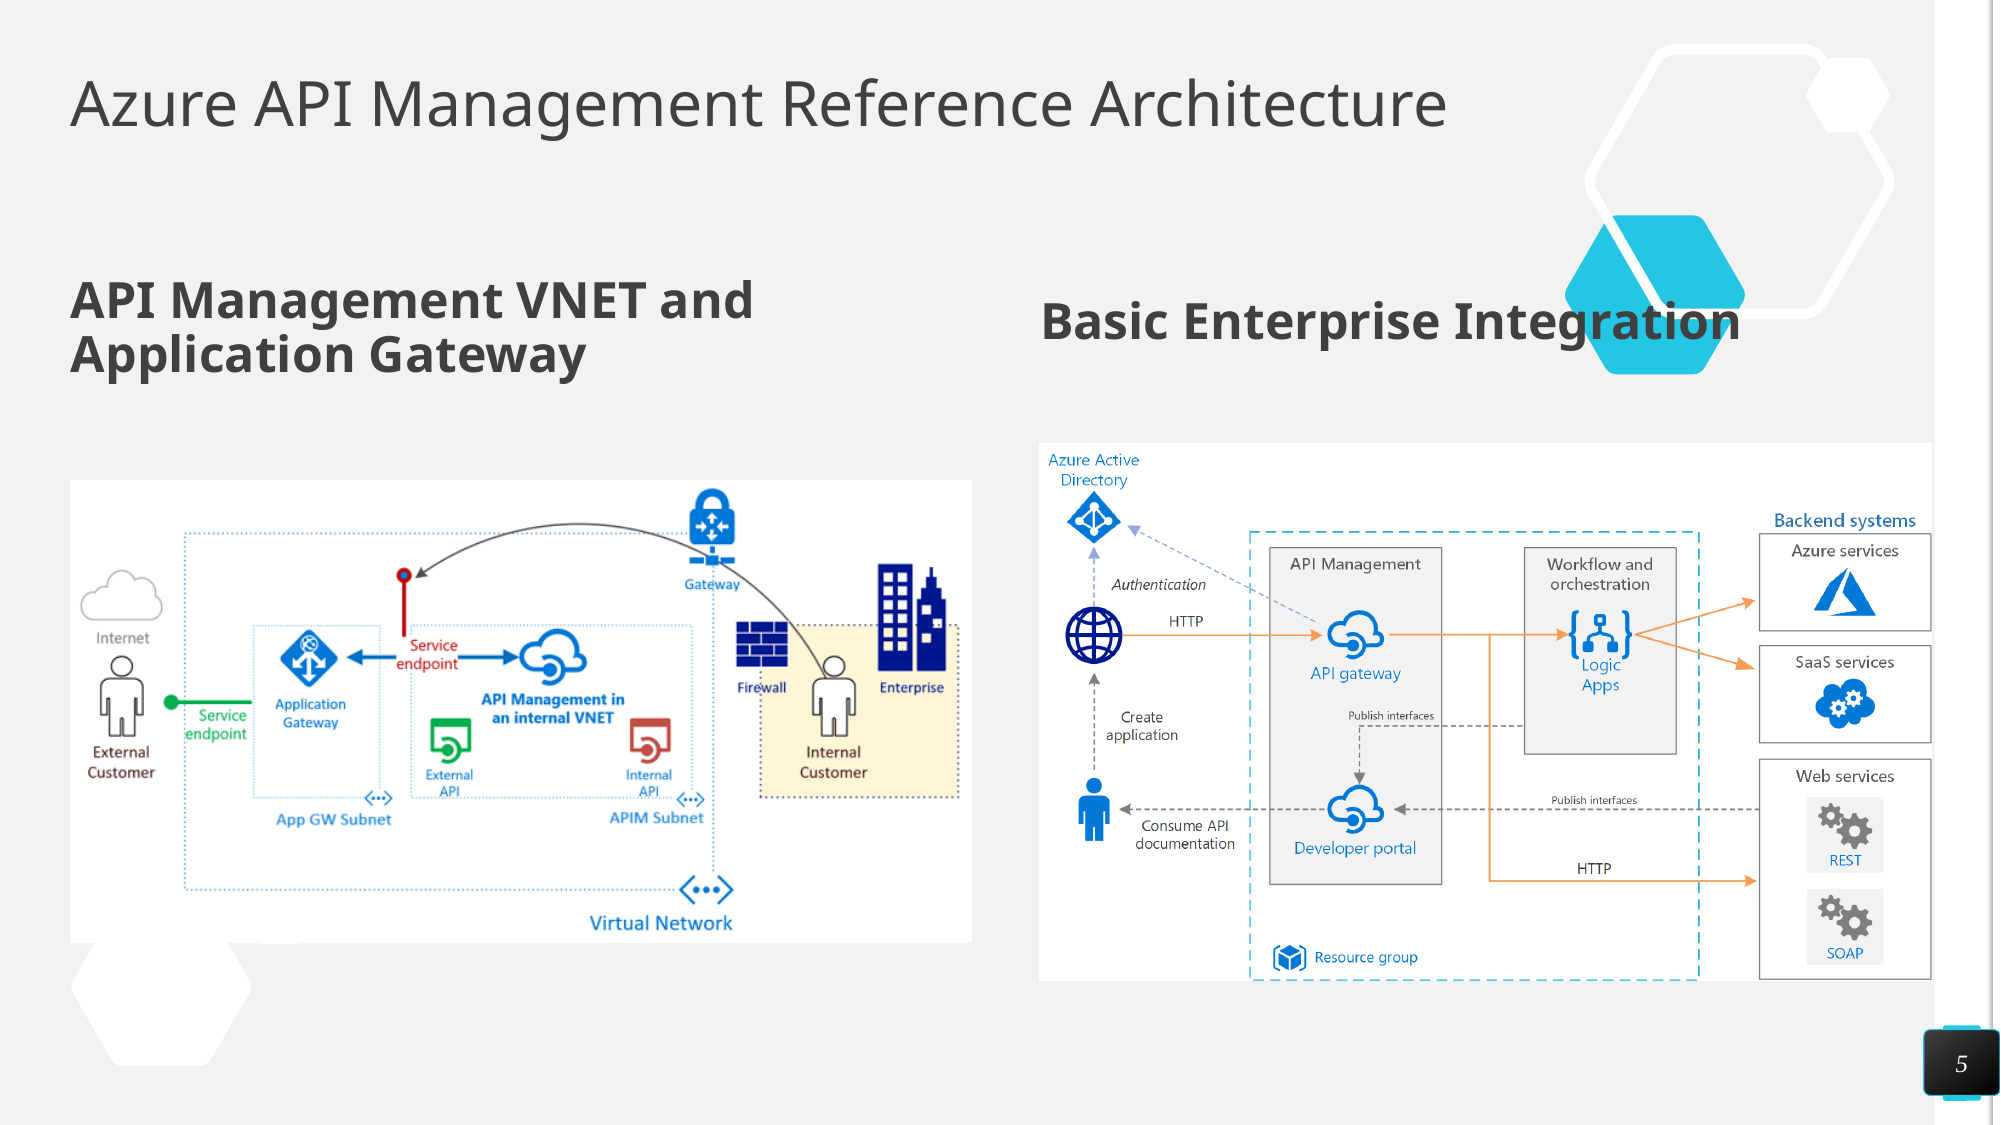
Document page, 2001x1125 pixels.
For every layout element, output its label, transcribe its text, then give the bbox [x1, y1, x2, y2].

picture [70, 480, 972, 943]
list API Management VNET and Application Gateway [70, 247, 971, 384]
picture [1039, 443, 1932, 981]
title Azure API Management Reference Architecture [70, 70, 1932, 142]
slide_number 5 [1923, 1029, 2000, 1096]
list Basic Enterprise Integration [1039, 280, 1930, 351]
